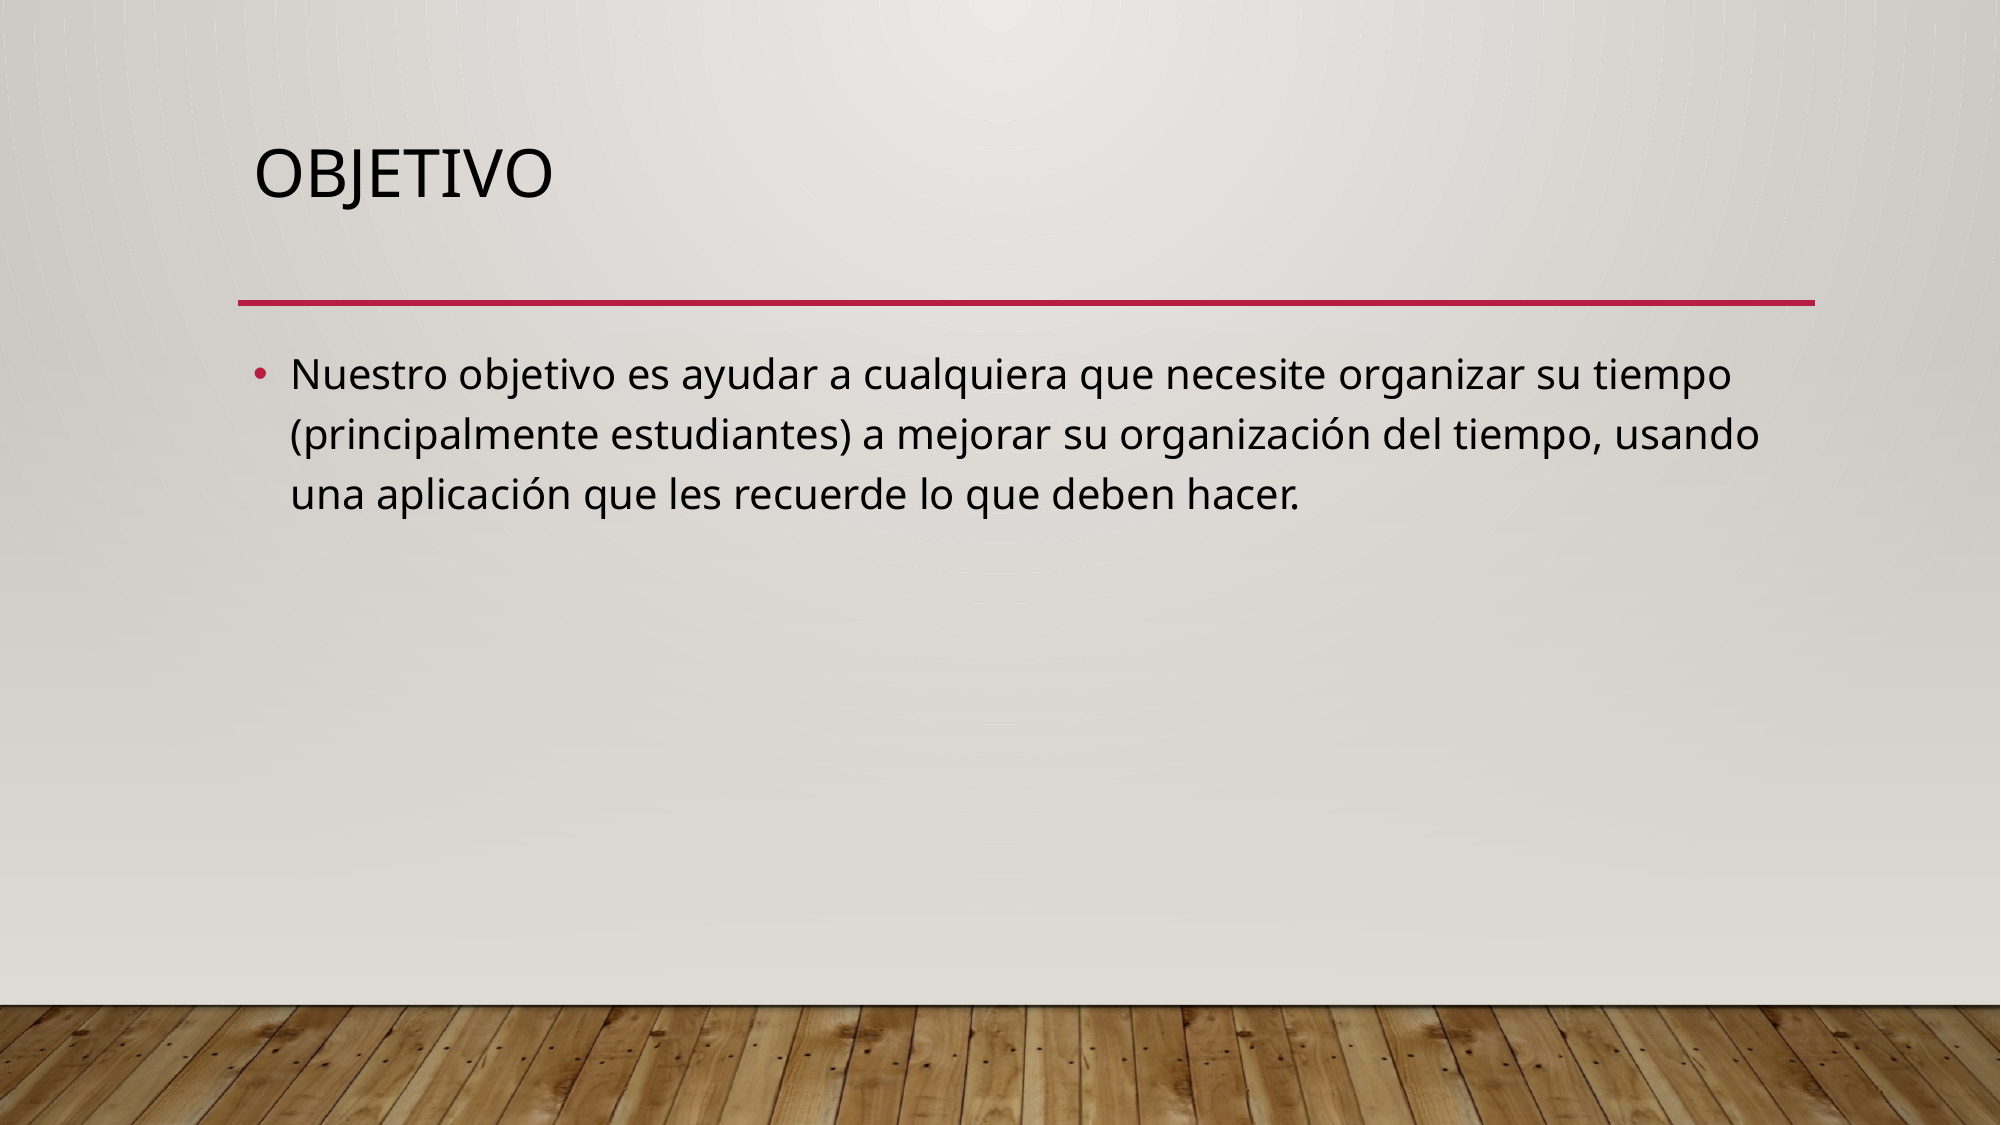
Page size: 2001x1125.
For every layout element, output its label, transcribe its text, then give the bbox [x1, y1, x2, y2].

list Nuestro objetivo es ayudar a cualquiera que necesite organizar su tiempo (principalmente estudiantes) a mejorar su organización del tiempo, usando una aplicación que les recuerde lo que deben hacer. [238, 330, 1814, 897]
title Objetivo [238, 131, 1814, 305]
picture [0, 1005, 2000, 1125]
